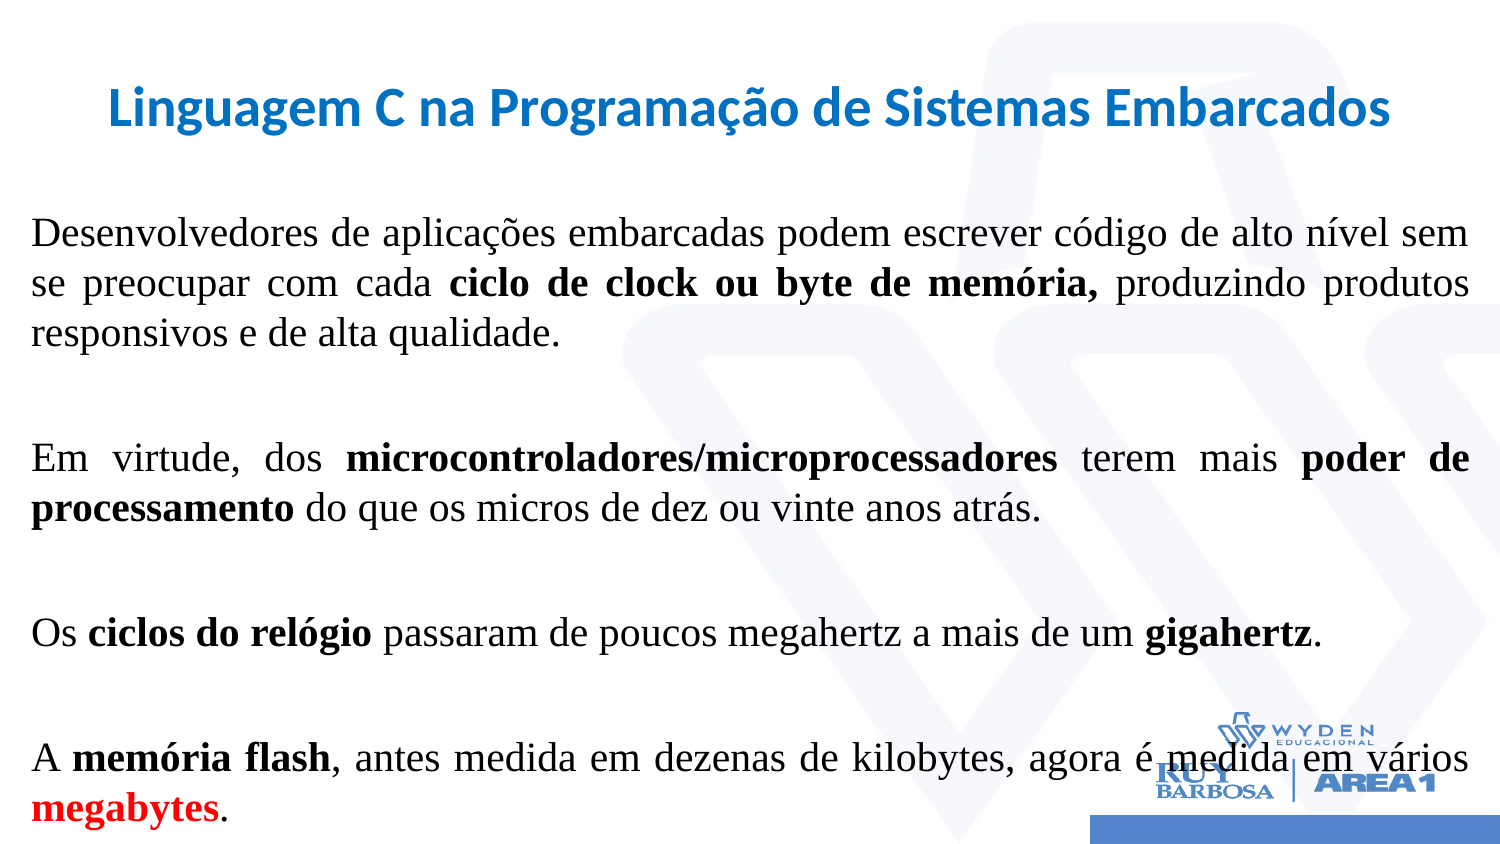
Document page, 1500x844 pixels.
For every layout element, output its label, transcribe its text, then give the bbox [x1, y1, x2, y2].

title Linguagem C na Programação de Sistemas Embarcados [74, 33, 1426, 175]
list Desenvolvedores de aplicações embarcadas podem escrever código de alto nível sem se preocupar com cada ciclo de clock ou byte de memória, produzindo produtos responsivos e de alta qualidade. Em virtude, dos microcontroladores/microprocessadores terem mais poder de processamento do que os micros de dez ou vinte anos atrás. Os ciclos do relógio passaram de poucos megahertz a mais de um gigahertz. A memória flash, antes medida em dezenas de kilobytes, agora é medida em vários megabytes. [22, 196, 1479, 811]
picture [0, 0, 1500, 844]
